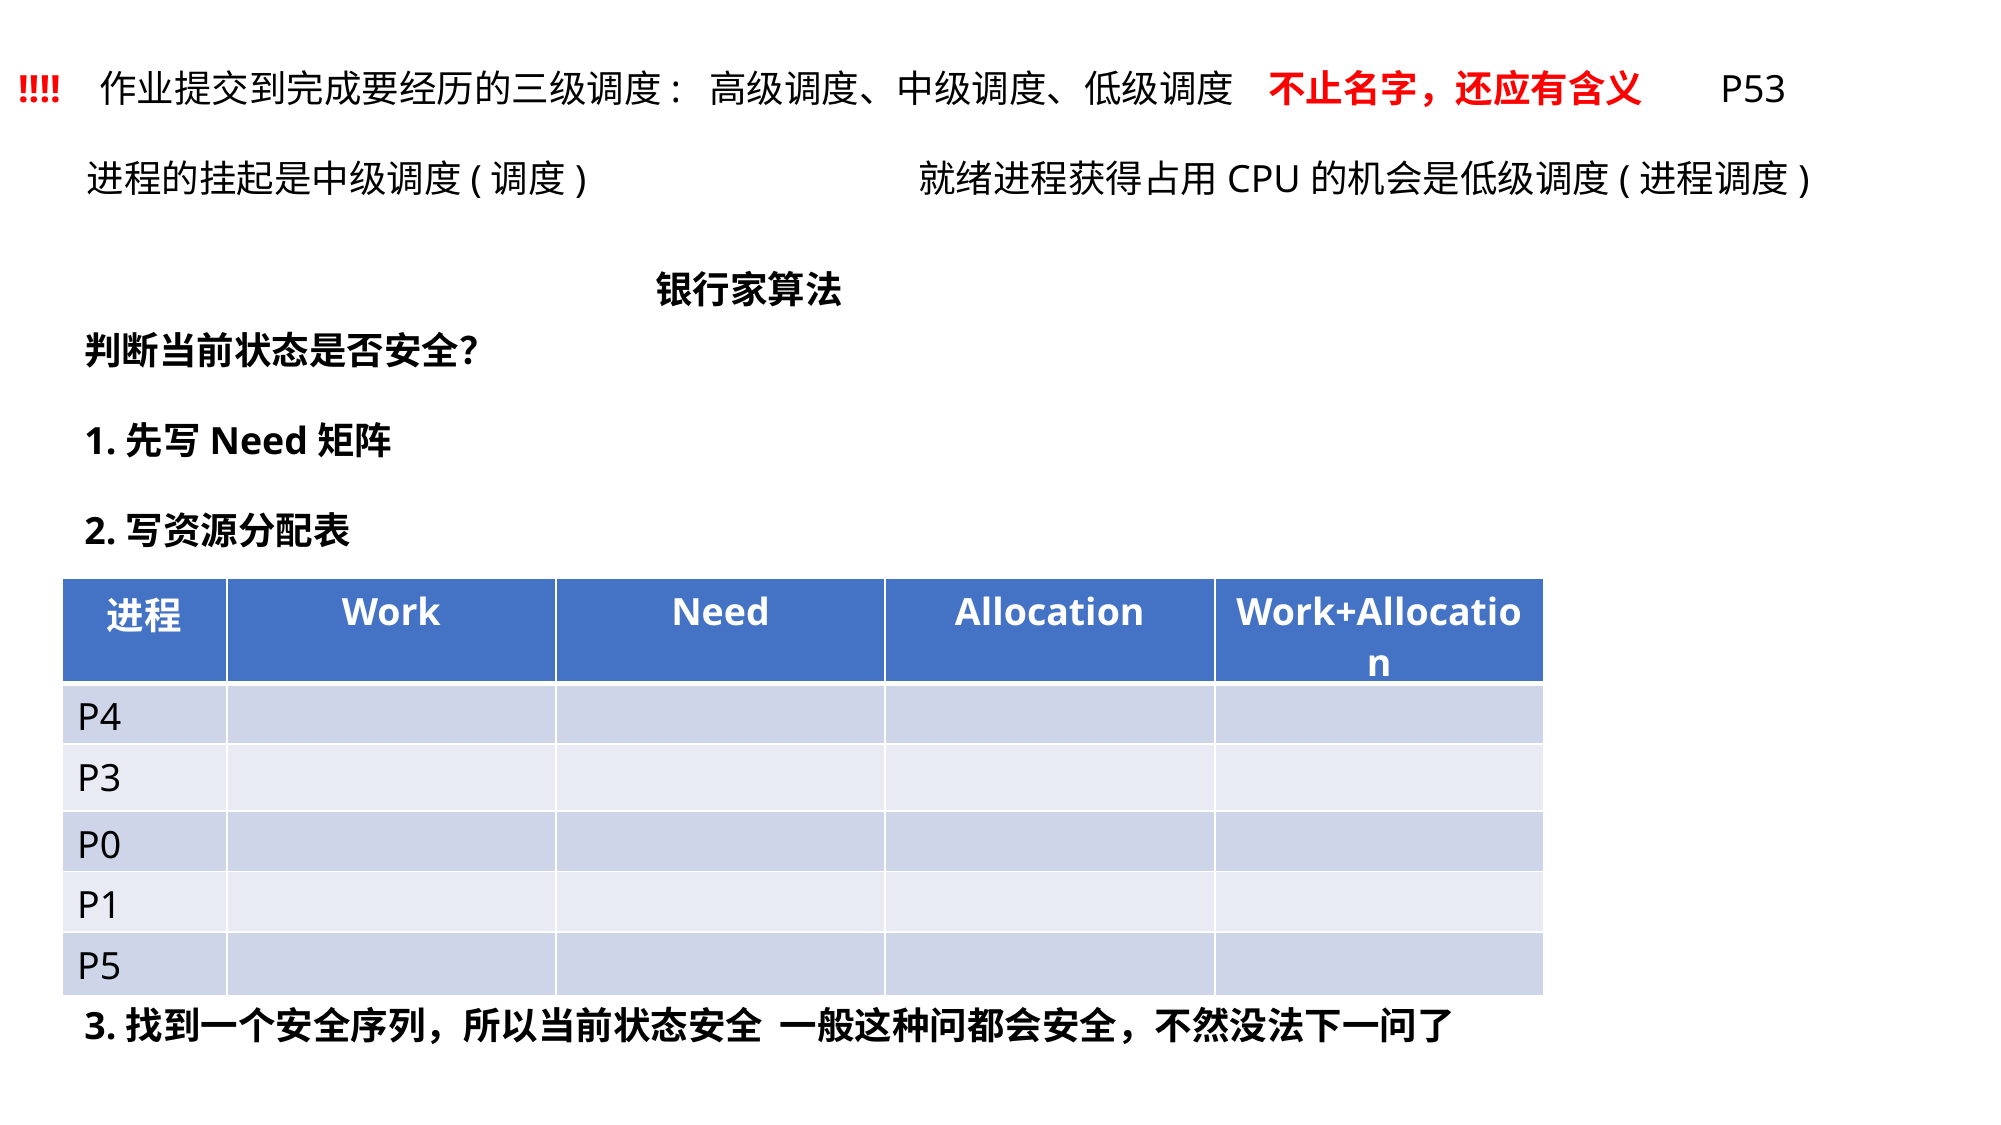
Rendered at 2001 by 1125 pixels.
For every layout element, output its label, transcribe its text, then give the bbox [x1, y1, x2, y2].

text_box !!!! 作业提交到完成要经历的三级调度: 高级调度、中级调度、低级调度 不止名字，还应有含义 P53 进程的挂起是中级调度(调度) 就绪进程获得占用CPU的机会是低级调度(进程调度) [3, 57, 1893, 208]
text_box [62, 259, 1608, 1062]
